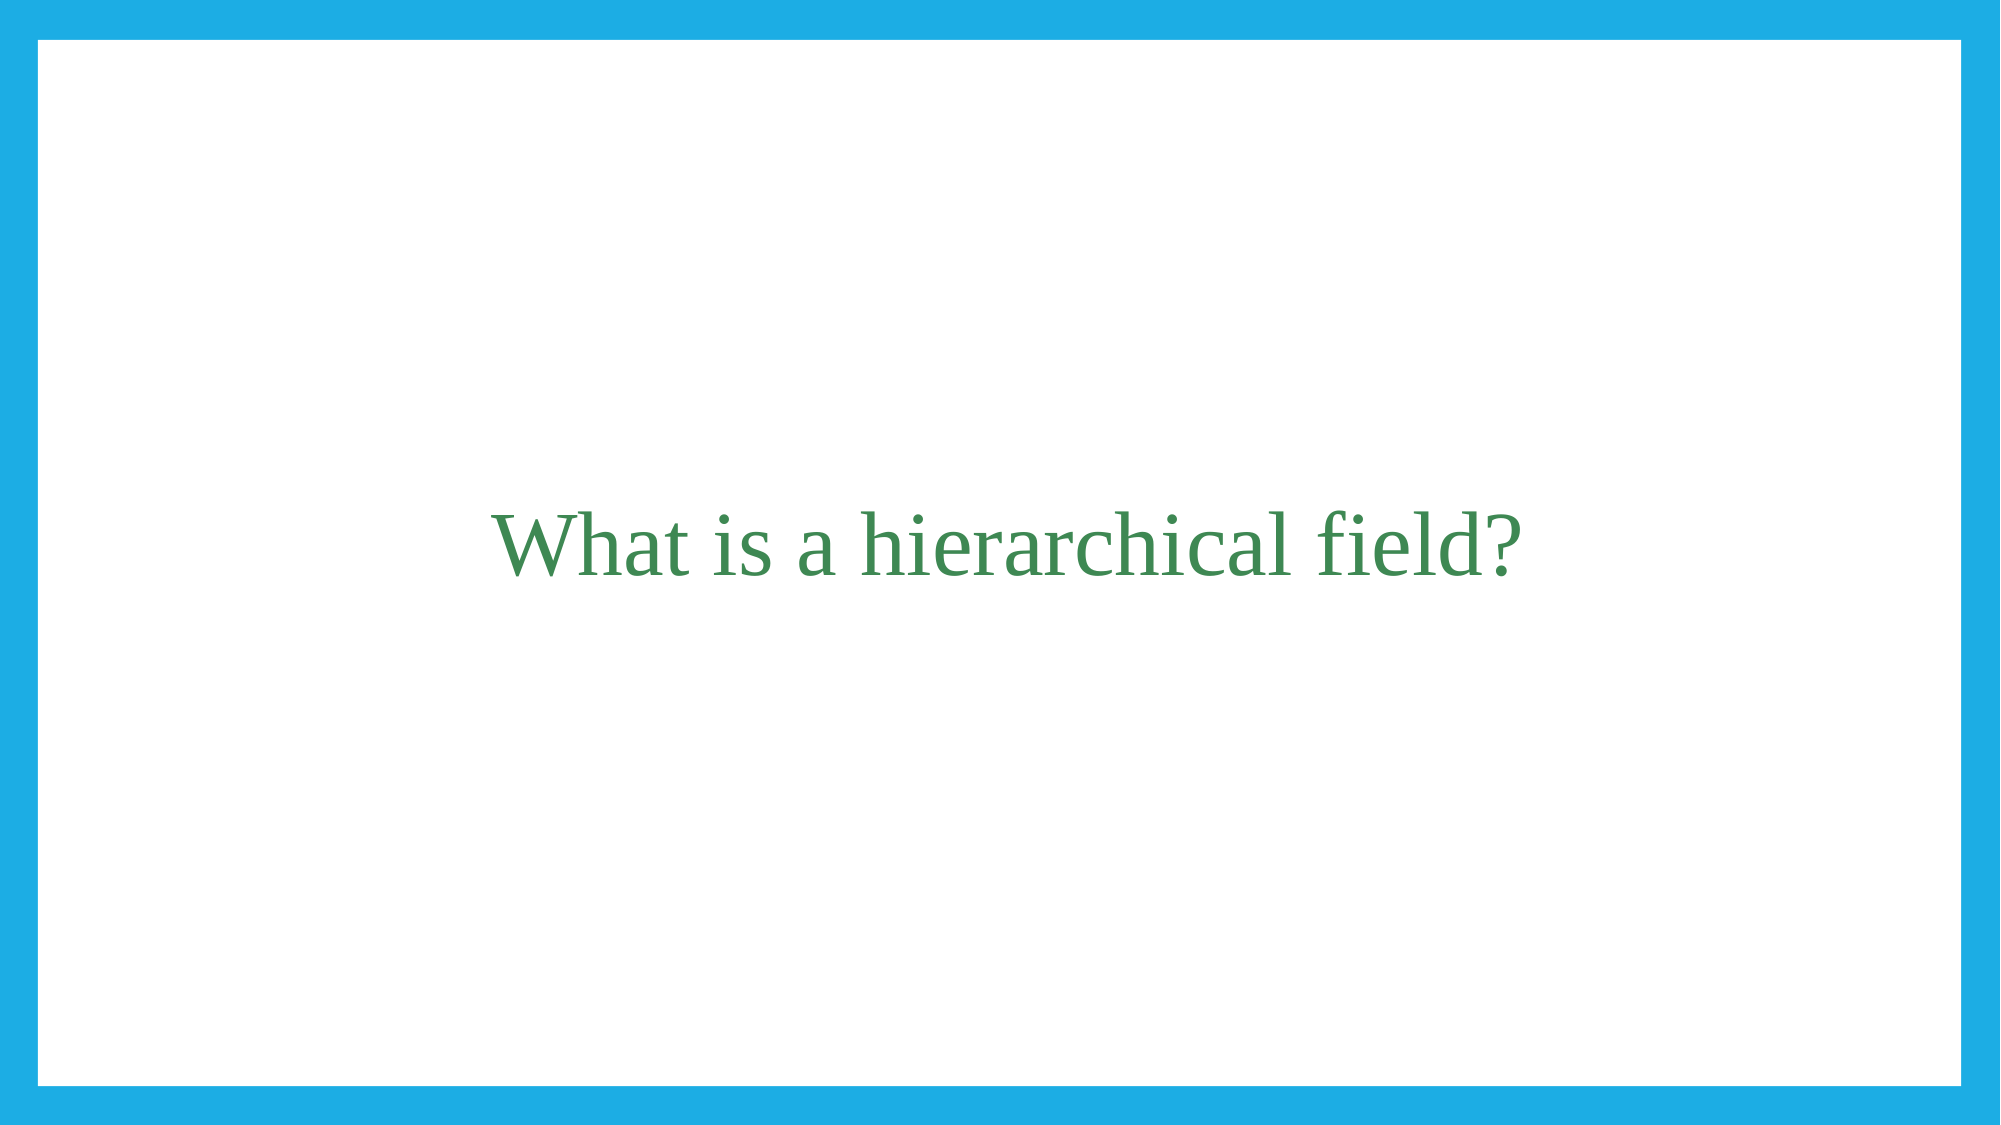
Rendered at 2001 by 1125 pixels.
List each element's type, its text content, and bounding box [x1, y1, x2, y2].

text_box What is a hierarchical field? [237, 459, 1781, 601]
